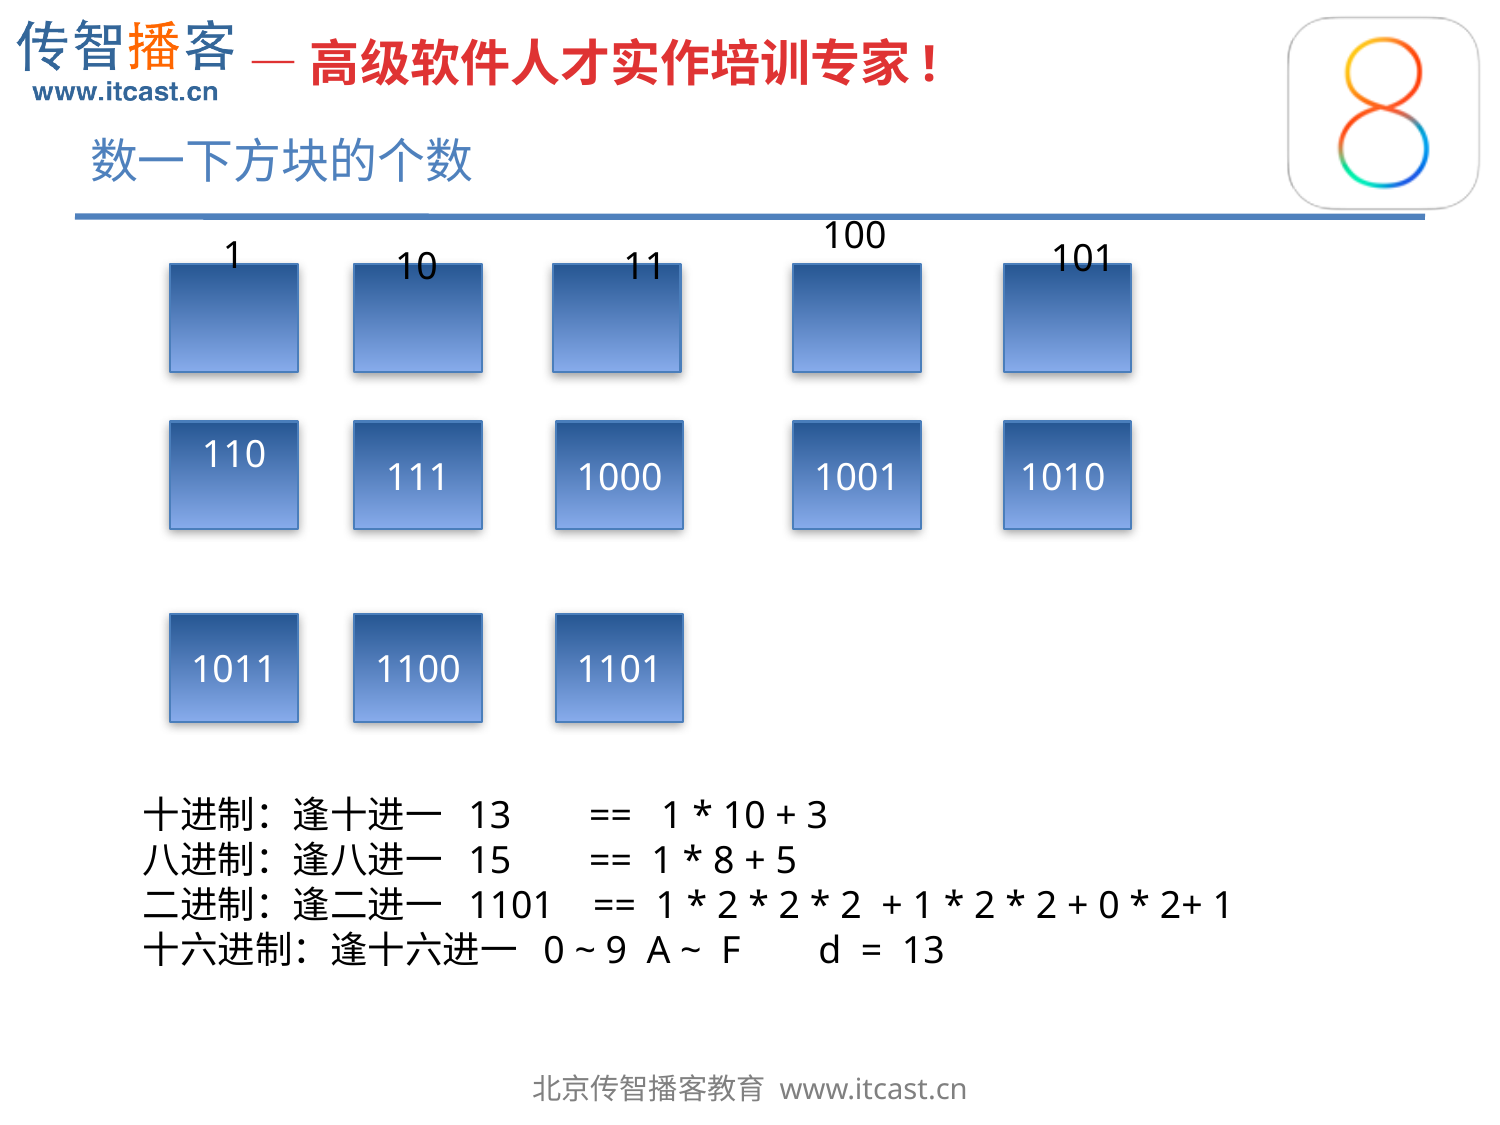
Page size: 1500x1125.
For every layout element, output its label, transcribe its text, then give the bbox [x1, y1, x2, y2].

text_box 101 [1036, 226, 1130, 286]
text_box 1000 [555, 420, 684, 530]
picture [1270, 0, 1497, 227]
picture [16, 19, 234, 101]
text_box 1101 [555, 613, 684, 723]
text_box [552, 263, 682, 373]
text_box 100 [807, 203, 902, 264]
text_box 110 [169, 420, 299, 530]
text_box 1100 [353, 613, 483, 723]
title 数一下方块的个数 [75, 123, 1425, 197]
text_box [353, 263, 483, 373]
text_box [169, 263, 299, 373]
text_box [1003, 263, 1132, 373]
text_box 10 [380, 235, 453, 295]
text_box 1001 [792, 420, 922, 530]
text_box 11 [608, 235, 682, 295]
text_box 1010 [1003, 420, 1132, 530]
text_box [792, 263, 922, 373]
text_box 111 [353, 420, 483, 530]
text_box 十进制：逢十进一 13 == 1 * 10 + 3 八进制：逢八进一 15 == 1 * 8 + 5 二进制：逢二进一 1101 == 1 * 2 * 2 * 2 + 1 * 2 * 2 + 0 * 2+ 1 十六进制：逢十六进一 0 ~ 9 A ~ F d = 13 [127, 783, 1465, 1024]
text_box 1 [208, 223, 260, 284]
text_box 1011 [169, 613, 299, 723]
